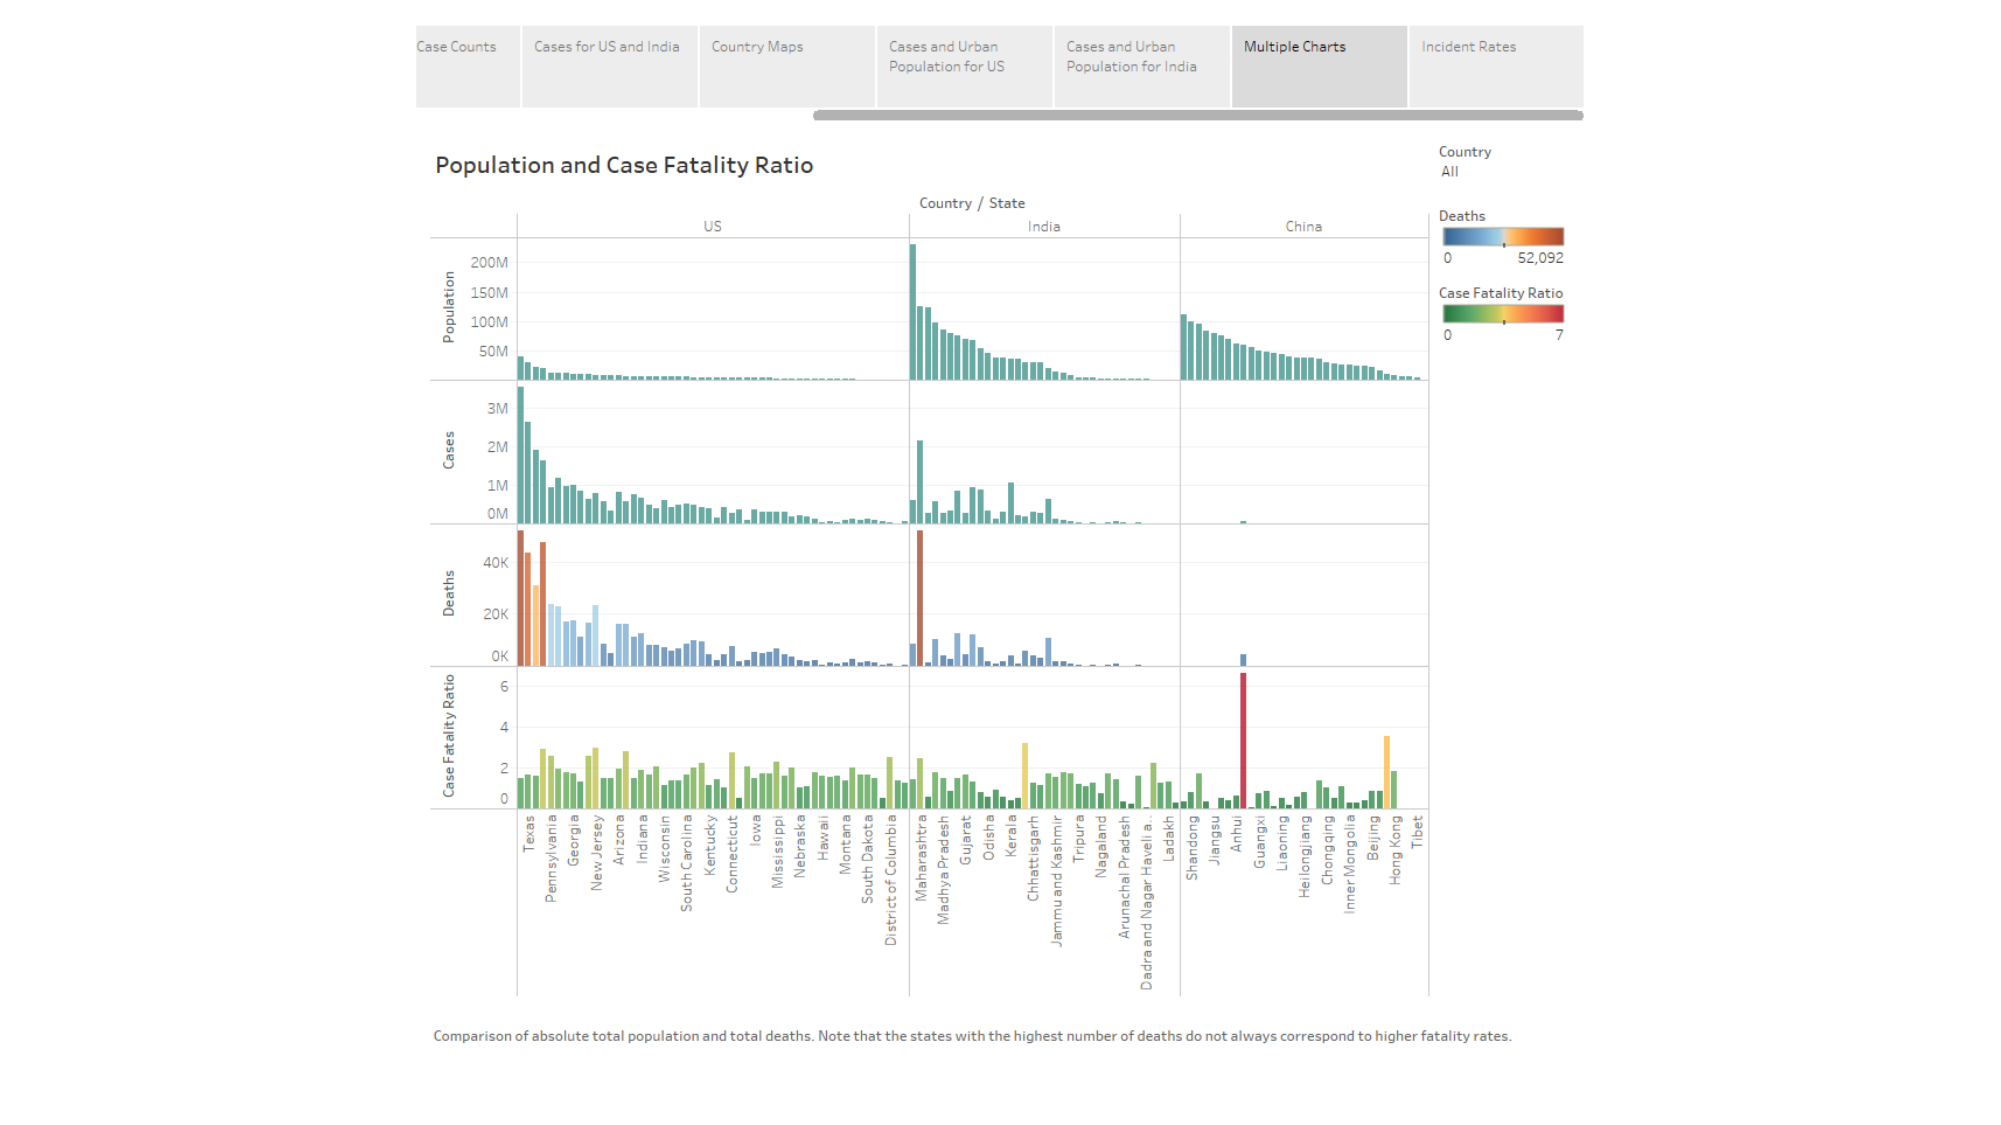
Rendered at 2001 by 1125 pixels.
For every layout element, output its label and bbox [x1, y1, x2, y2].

picture [407, 0, 1593, 1125]
